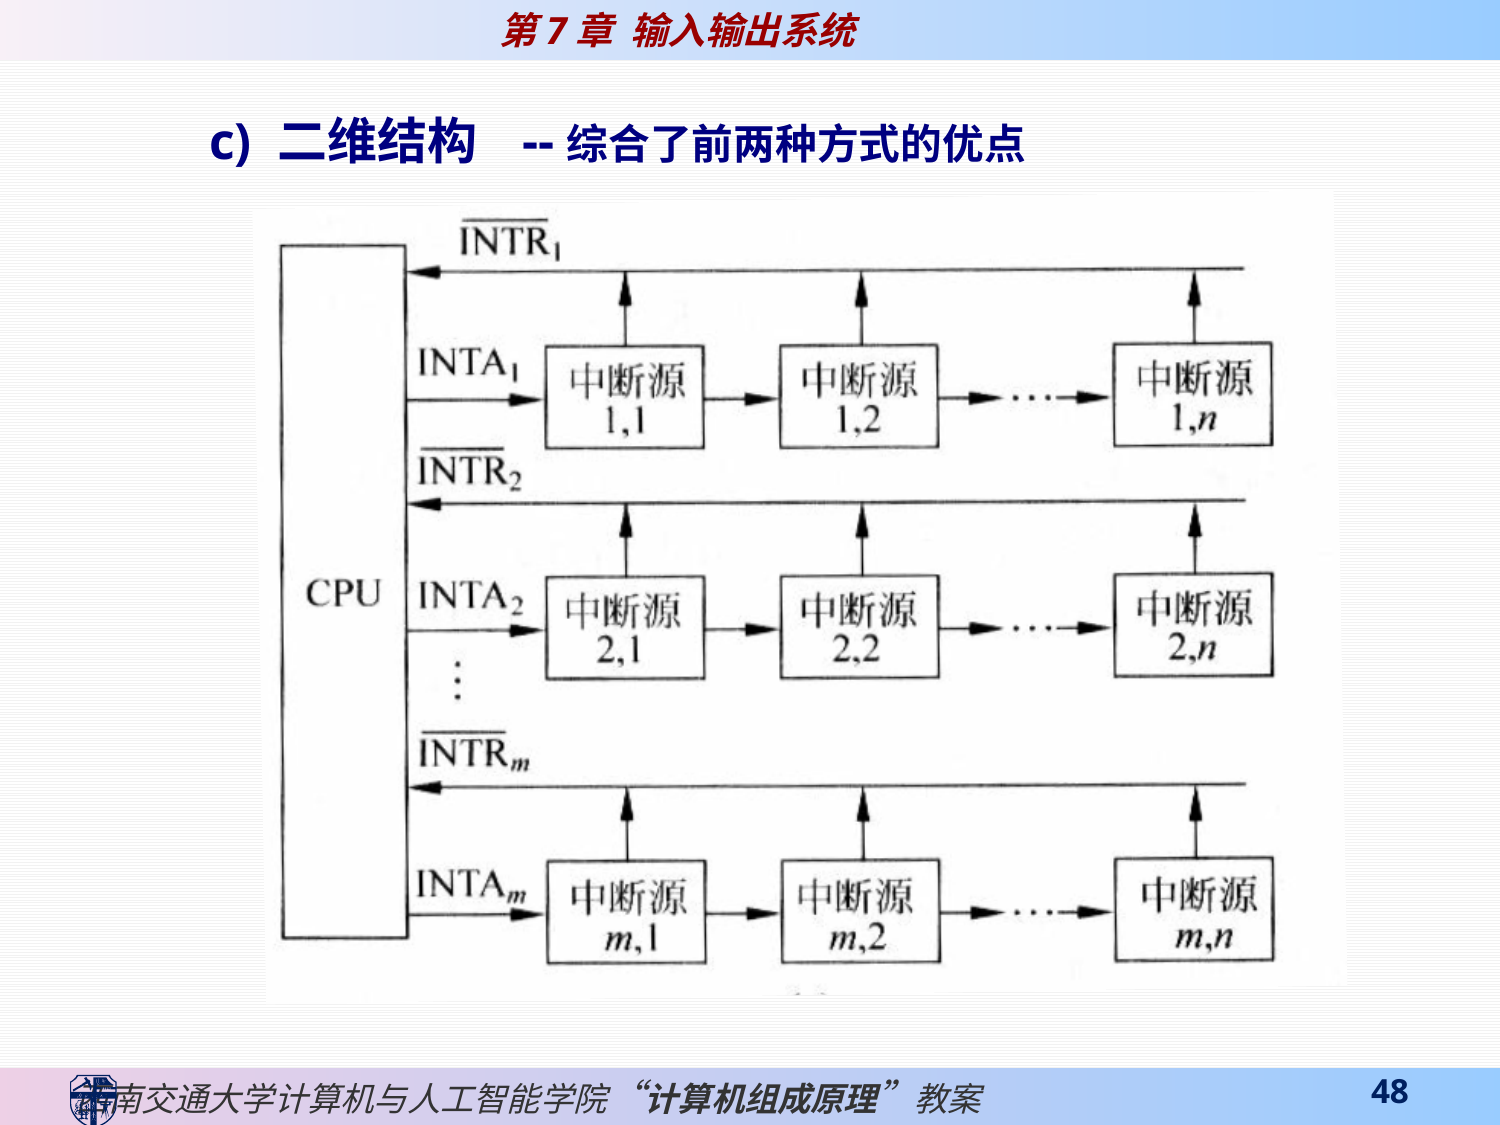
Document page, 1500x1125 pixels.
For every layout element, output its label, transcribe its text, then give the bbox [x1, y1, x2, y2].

picture [252, 190, 1348, 1005]
text_box c) 二维结构 --综合了前两种方式的优点 [137, 90, 1412, 170]
